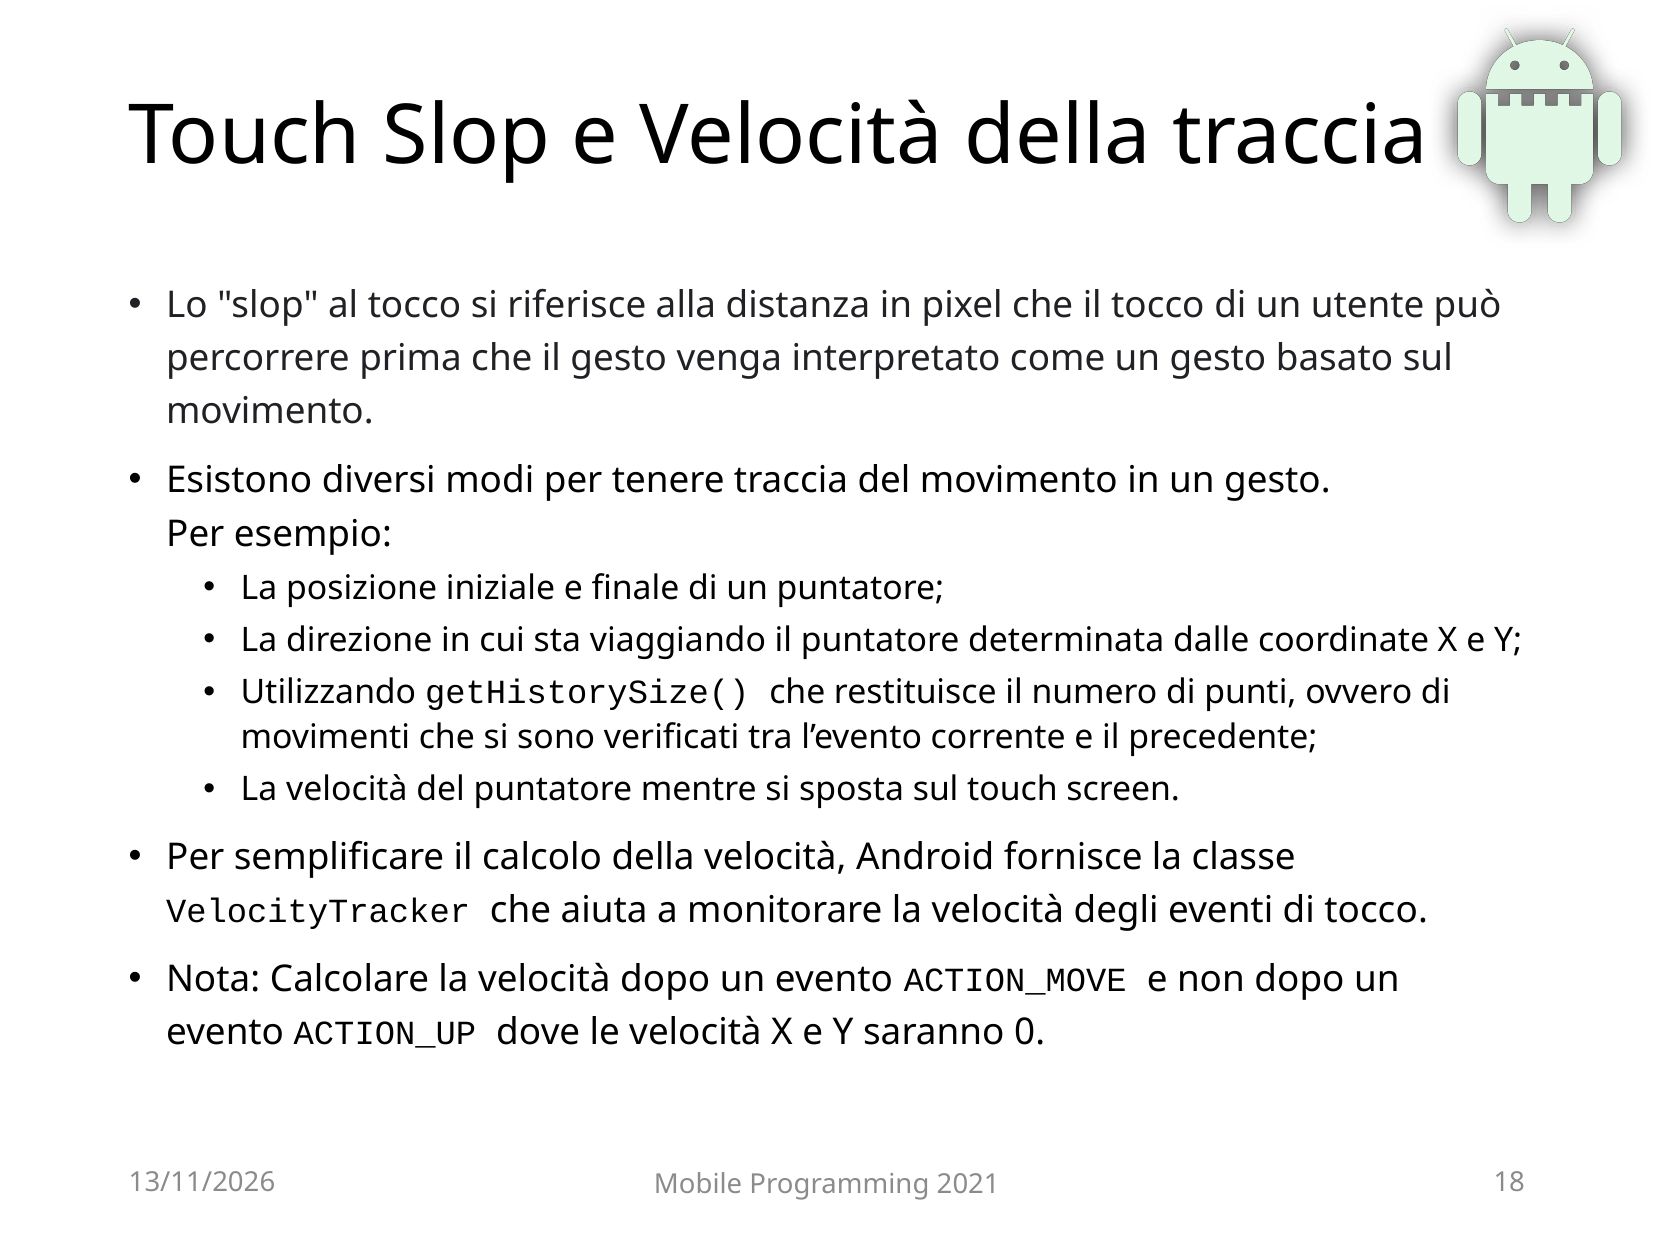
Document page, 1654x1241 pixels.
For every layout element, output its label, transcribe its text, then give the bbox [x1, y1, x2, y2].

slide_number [113, 1149, 486, 1216]
picture [1453, 24, 1626, 227]
footer Mobile Programming 2021 [547, 1149, 1106, 1216]
list Lo "slop" al tocco si riferisce alla distanza in pixel che il tocco di un utente può percorrere prima che il gesto venga interpretato come un gesto basato sul movimento. Esistono diversi modi per tenere traccia del movimento in un gesto. Per esempio: La posizione iniziale e finale di un puntatore; La direzione in cui sta viaggiando il puntatore determinata dalle coordinate X e Y; Utilizzando getHistorySize() che restituisce il numero di punti, ovvero di movimenti che si sono verificati tra l’evento corrente e il precedente; La velocità del puntatore mentre si sposta sul touch screen. Per semplificare il calcolo della velocità, Android fornisce la classe VelocityTracker che aiuta a monitorare la velocità degli eventi di tocco. Nota: Calcolare la velocità dopo un evento ACTION_MOVE e non dopo un evento ACTION_UP dove le velocità X e Y saranno 0. [113, 264, 1540, 1110]
slide_number 18 [1167, 1149, 1540, 1216]
title Touch Slop e Velocità della traccia [113, 66, 1540, 207]
